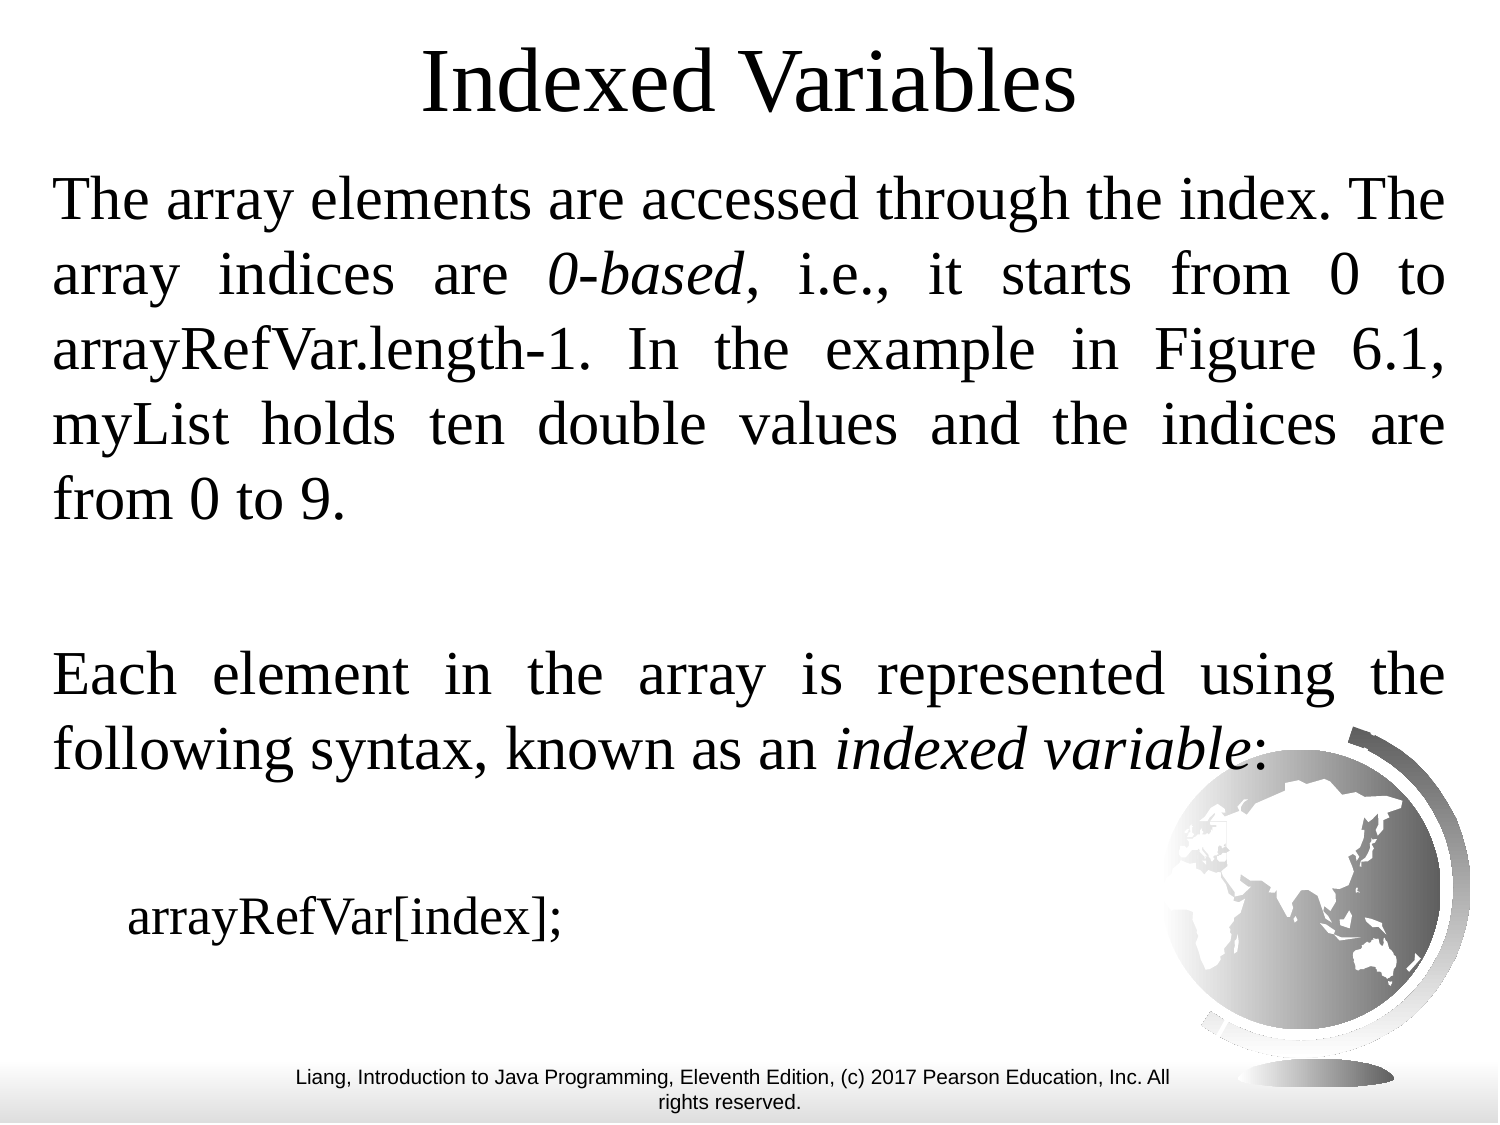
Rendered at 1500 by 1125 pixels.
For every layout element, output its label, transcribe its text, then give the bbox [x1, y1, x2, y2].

title Indexed Variables [112, 24, 1388, 125]
list The array elements are accessed through the index. The array indices are 0-based, i.e., it starts from 0 to arrayRefVar.length-1. In the example in Figure 6.1, myList holds ten double values and the indices are from 0 to 9. Each element in the array is represented using the following syntax, known as an indexed variable: arrayRefVar[index]; [37, 149, 1463, 1050]
slide_number [1074, 1050, 1388, 1125]
